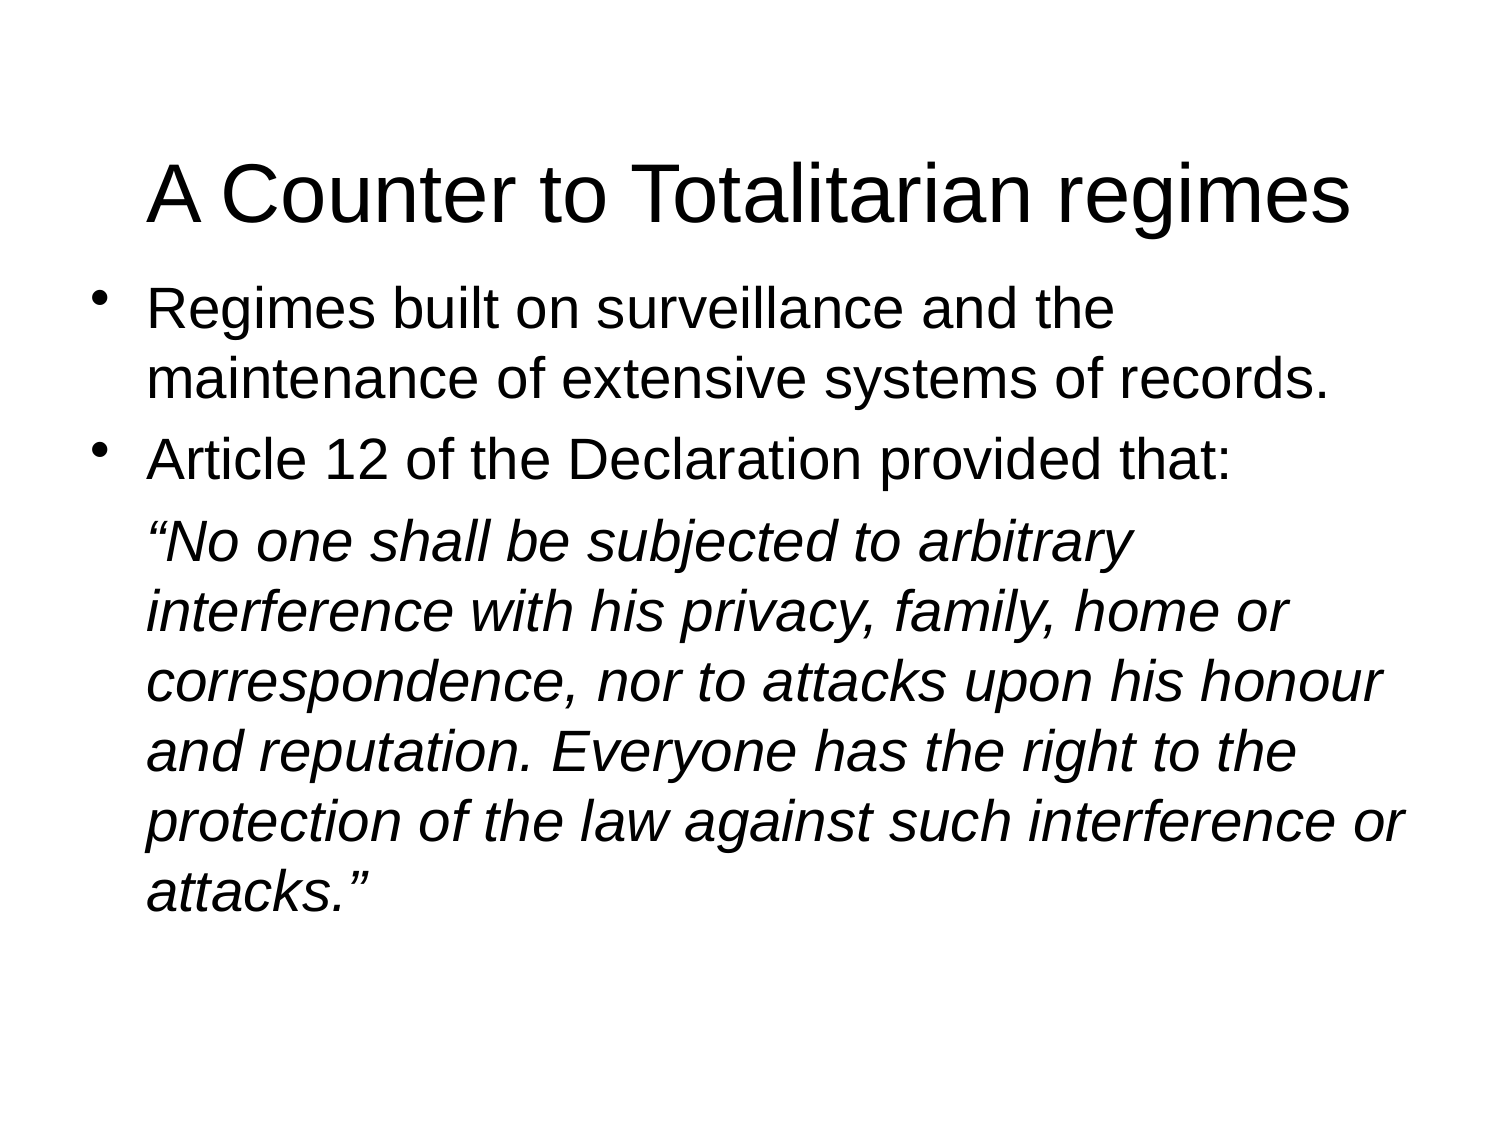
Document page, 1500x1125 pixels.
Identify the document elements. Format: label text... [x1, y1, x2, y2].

list Regimes built on surveillance and the maintenance of extensive systems of records. Article 12 of the Declaration provided that: “No one shall be subjected to arbitrary interference with his privacy, family, home or correspondence, nor to attacks upon his honour and reputation. Everyone has the right to the protection of the law against such interference or attacks.” [74, 262, 1426, 1006]
title A Counter to Totalitarian regimes [74, 44, 1426, 233]
